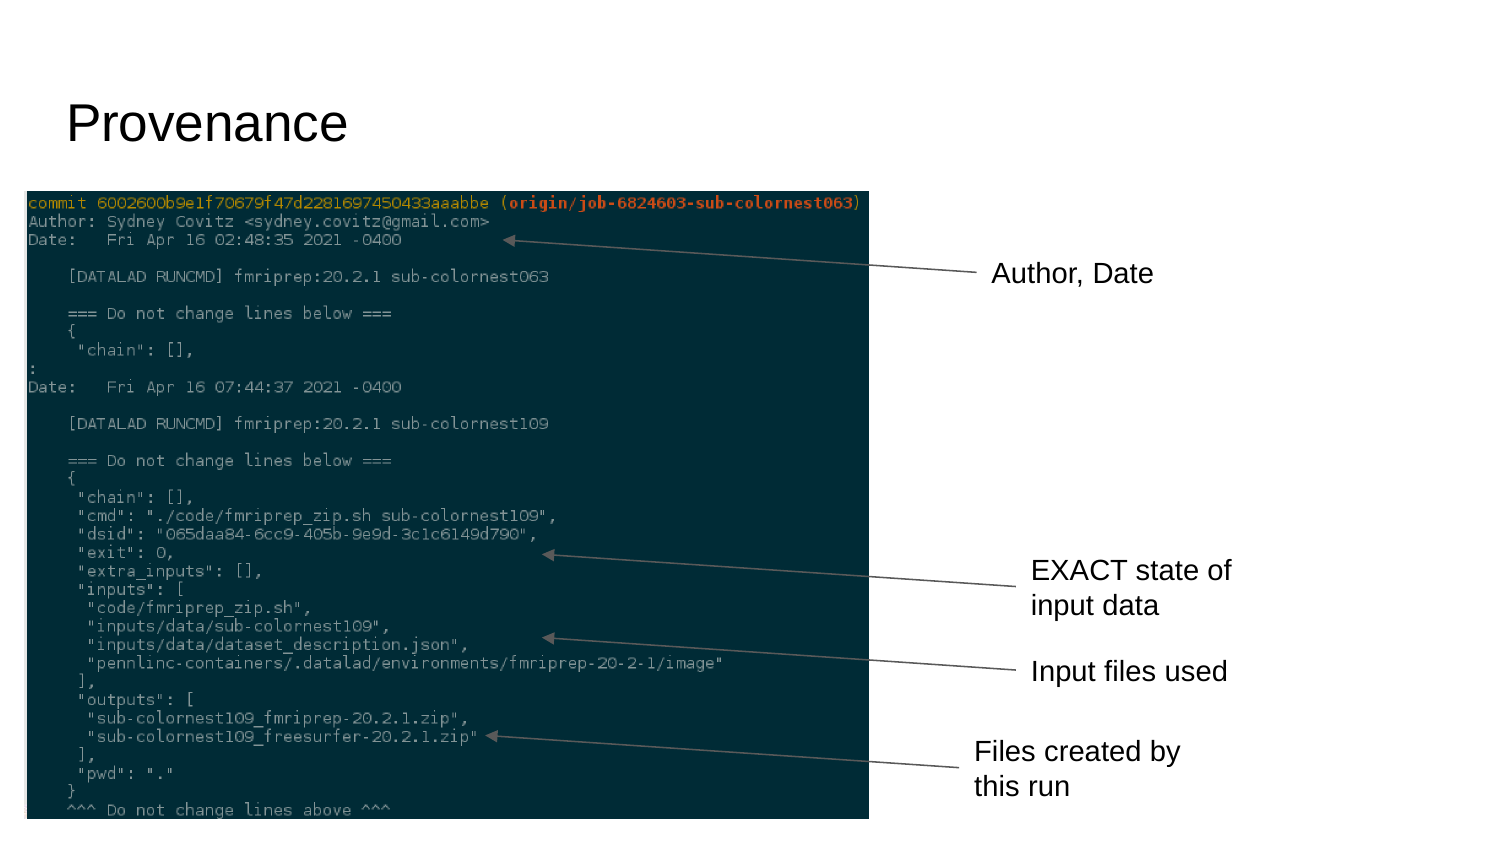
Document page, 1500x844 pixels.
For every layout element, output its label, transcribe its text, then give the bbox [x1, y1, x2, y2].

picture [766, 201, 772, 208]
picture [177, 808, 183, 815]
picture [825, 198, 832, 208]
picture [236, 198, 243, 208]
picture [177, 642, 183, 649]
picture [540, 201, 546, 211]
picture [678, 198, 685, 208]
picture [197, 311, 203, 318]
picture [138, 198, 145, 208]
picture [197, 642, 203, 649]
picture [835, 198, 842, 208]
picture [432, 201, 438, 208]
picture [452, 201, 458, 208]
picture [164, 199, 173, 208]
picture [707, 201, 713, 208]
picture [785, 201, 791, 208]
picture [668, 198, 675, 208]
picture [324, 533, 331, 539]
picture [844, 198, 851, 208]
picture [383, 382, 390, 390]
picture [40, 201, 46, 208]
picture [148, 198, 153, 206]
picture [619, 198, 626, 208]
picture [746, 201, 752, 208]
picture [599, 196, 605, 208]
picture [413, 198, 429, 208]
picture [717, 196, 723, 208]
picture [354, 661, 360, 668]
title Provenance [51, 72, 1449, 167]
picture [128, 198, 135, 205]
picture [589, 201, 595, 208]
picture [422, 642, 428, 649]
picture [805, 201, 811, 208]
picture [697, 201, 703, 208]
picture [295, 201, 301, 208]
text_box EXACT state of input data [1015, 536, 1286, 637]
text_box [541, 637, 1017, 671]
picture [177, 198, 184, 206]
picture [197, 458, 203, 465]
picture [256, 198, 263, 206]
picture [197, 569, 203, 576]
text_box Input files used [1015, 637, 1286, 703]
picture [658, 198, 665, 208]
picture [354, 198, 361, 206]
picture [629, 198, 635, 208]
picture [120, 198, 125, 206]
picture [511, 201, 517, 208]
picture [226, 198, 233, 206]
picture [442, 201, 448, 208]
picture [285, 734, 291, 741]
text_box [484, 735, 960, 769]
picture [187, 533, 194, 539]
picture [344, 198, 351, 208]
picture [50, 201, 66, 208]
picture [246, 642, 252, 649]
picture [197, 808, 203, 815]
picture [393, 198, 400, 206]
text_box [541, 553, 1017, 588]
picture [177, 311, 183, 318]
picture [315, 198, 331, 208]
picture [226, 311, 232, 318]
picture [560, 201, 566, 208]
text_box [502, 239, 977, 273]
picture [197, 624, 203, 631]
picture [99, 198, 106, 208]
text_box Author, Date [976, 239, 1247, 305]
text_box Files created by this run [959, 717, 1229, 818]
picture [638, 198, 645, 205]
picture [265, 642, 271, 649]
